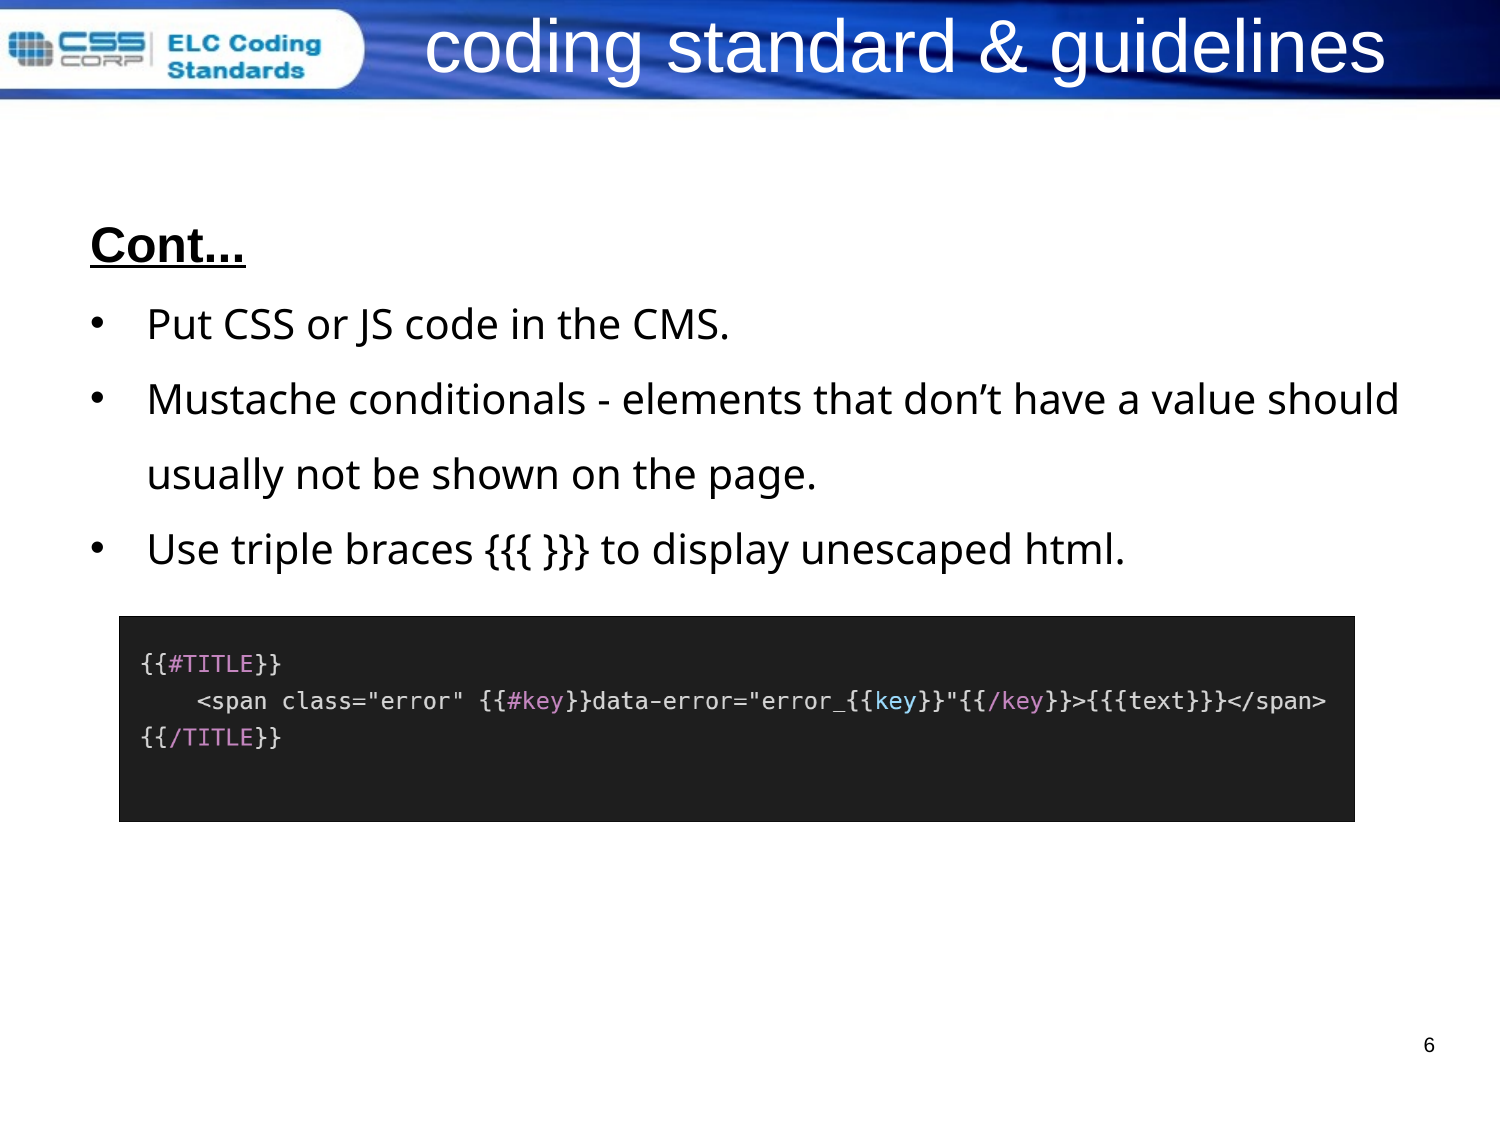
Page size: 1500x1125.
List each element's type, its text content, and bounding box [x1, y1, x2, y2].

text_box coding standard & guidelines [409, 0, 1461, 185]
picture [0, 0, 1500, 1125]
text_box Cont... Put CSS or JS code in the CMS. Mustache conditionals - elements that don’t have a value should usually not be shown on the page. Use triple braces {{{ }}} to display unescaped html. [74, 174, 1425, 655]
slide_number 6 [1100, 1024, 1450, 1103]
